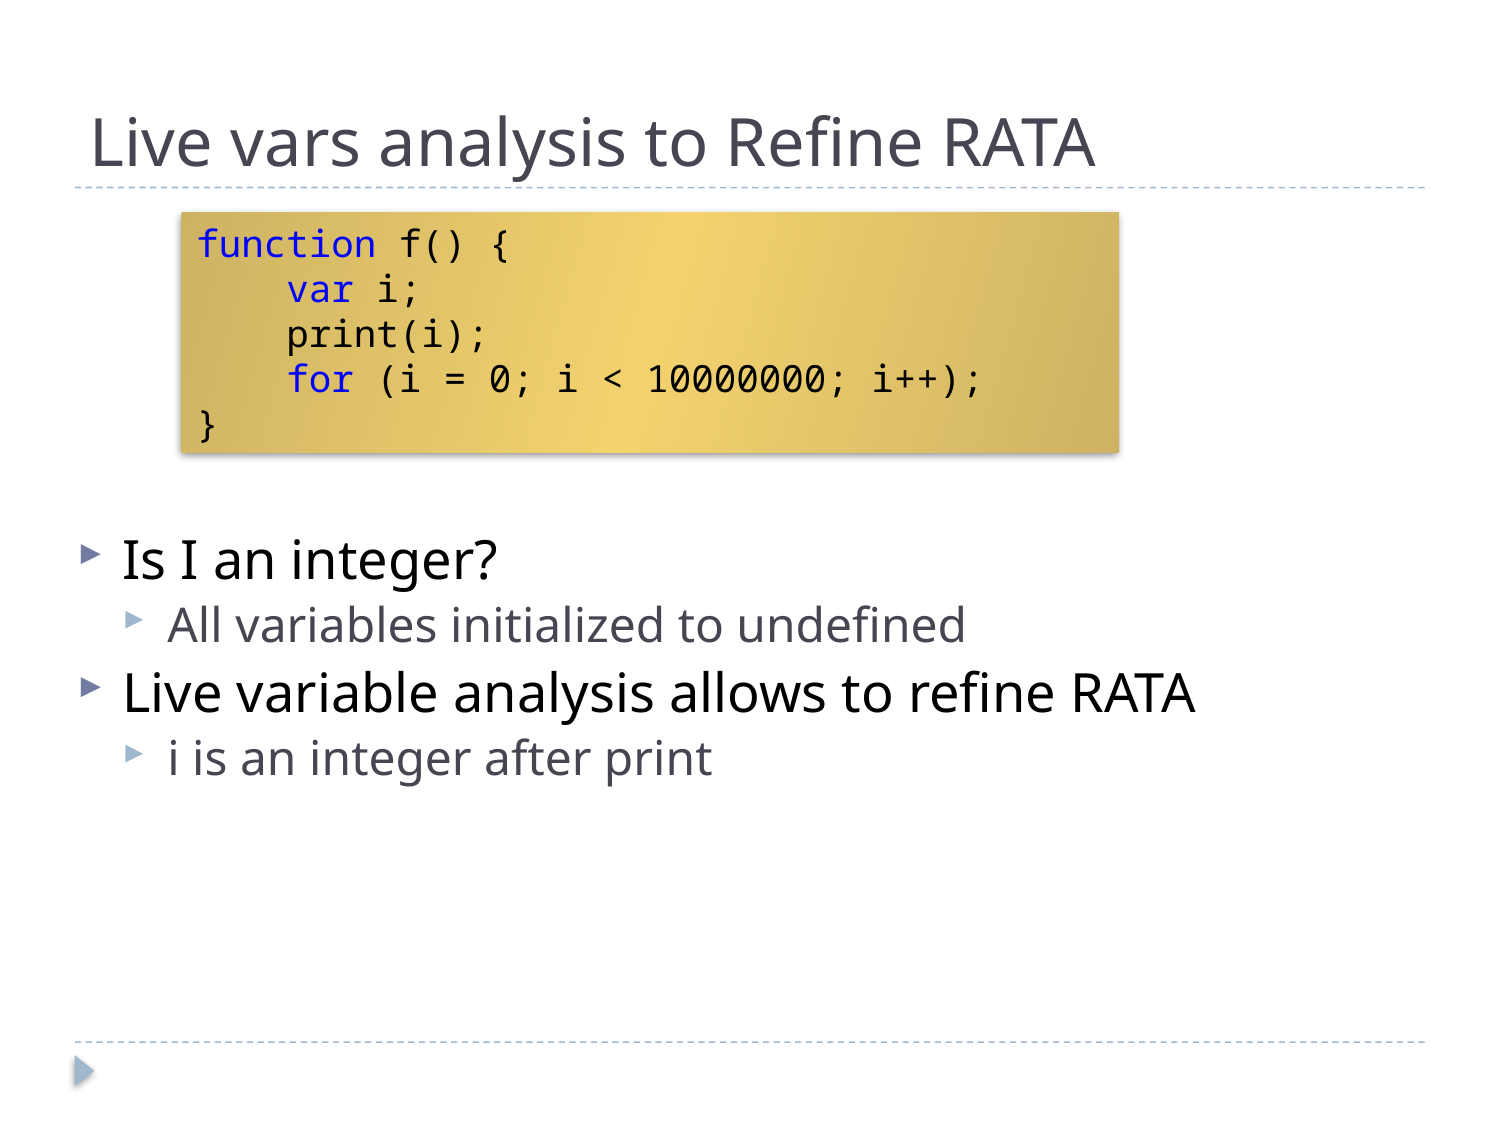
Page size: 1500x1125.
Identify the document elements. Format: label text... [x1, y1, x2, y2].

title Live vars analysis to Refine RATA [75, 24, 1425, 188]
list Is I an integer? All variables initialized to undefined Live variable analysis allows to refine RATA i is an integer after print [62, 525, 1438, 888]
text_box function f() { var i; print(i); for (i = 0; i < 10000000; i++); } [181, 212, 1120, 453]
